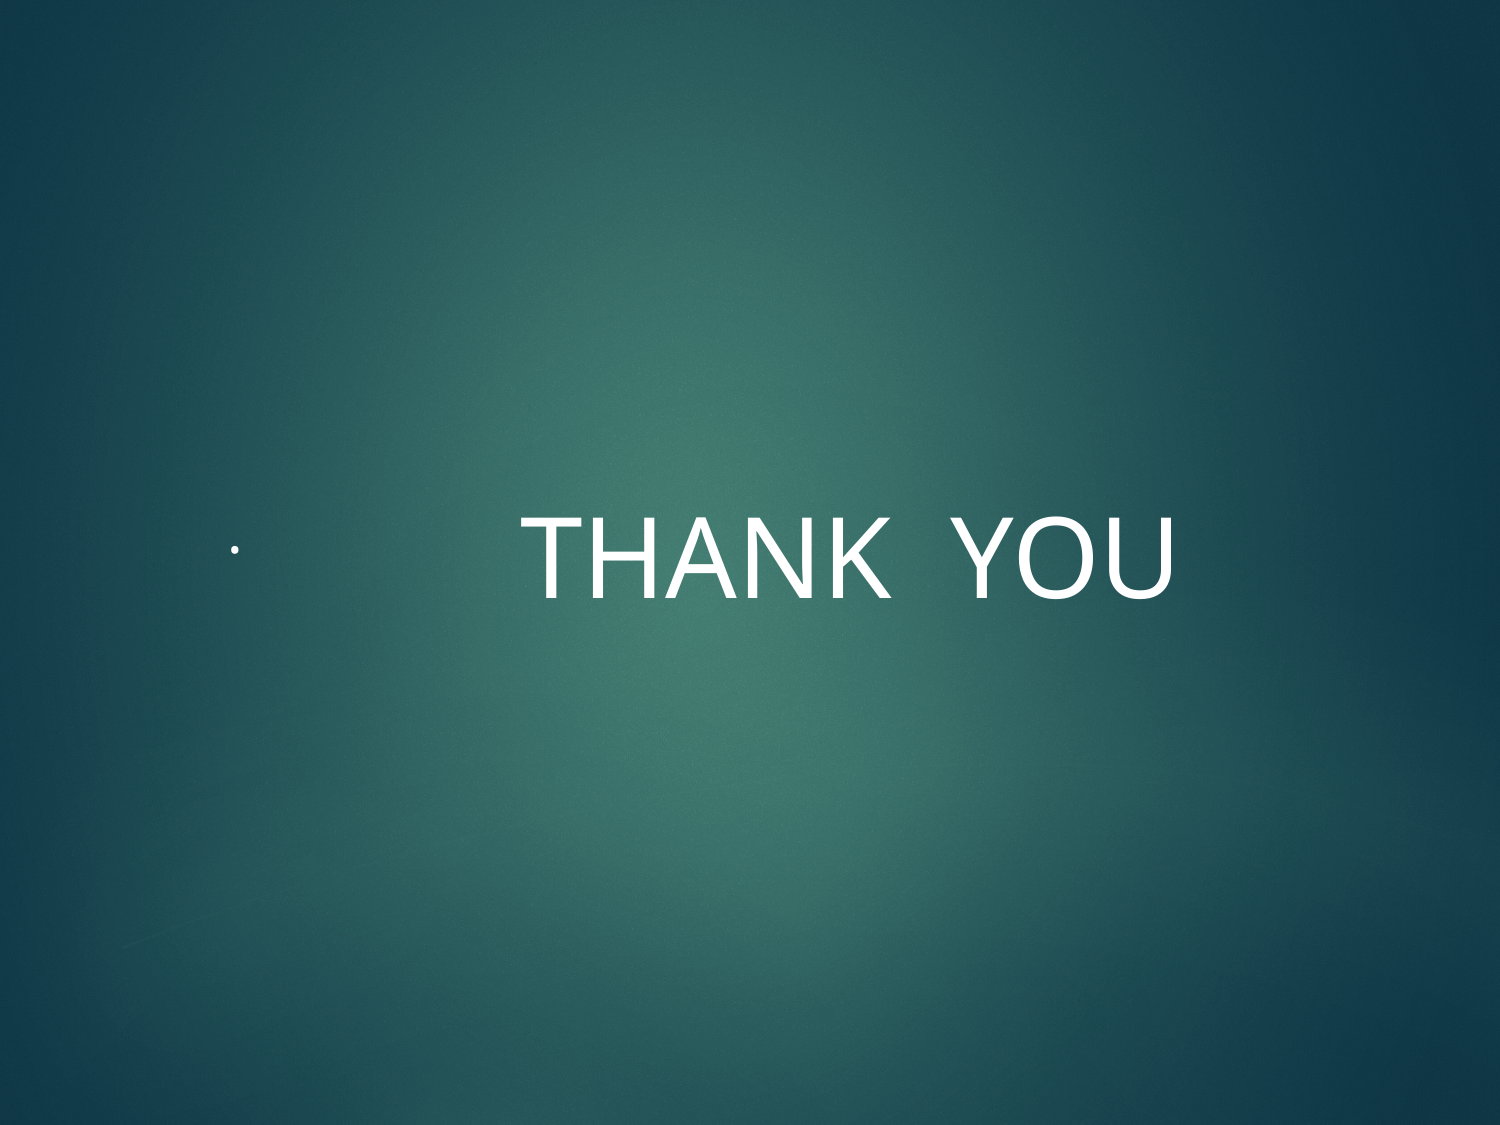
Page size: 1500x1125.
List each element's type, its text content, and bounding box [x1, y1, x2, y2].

title THANK YOU [177, 133, 1475, 621]
text_box . [225, 493, 1301, 566]
